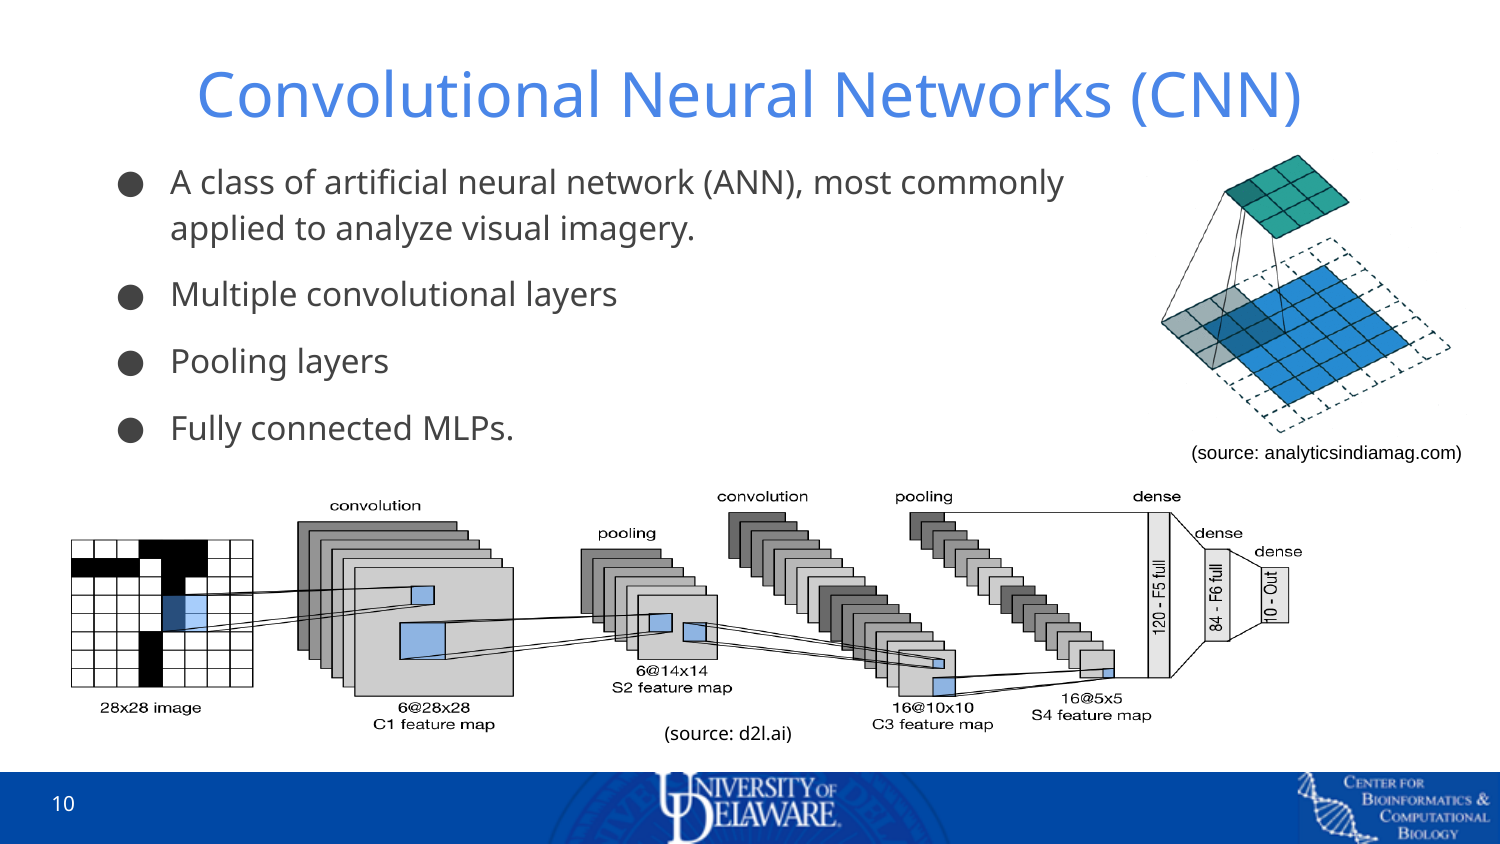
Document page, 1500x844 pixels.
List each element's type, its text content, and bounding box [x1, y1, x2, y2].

text_box (source: analyticsindiamag.com) [1414, 429, 1500, 475]
title Convolutional Neural Networks (CNN) [51, 40, 1449, 140]
picture [0, 136, 1500, 844]
list A class of artificial neural network (ANN), most commonly applied to analyze visual imagery. Multiple convolutional layers Pooling layers Fully connected MLPs. [80, 139, 1113, 400]
